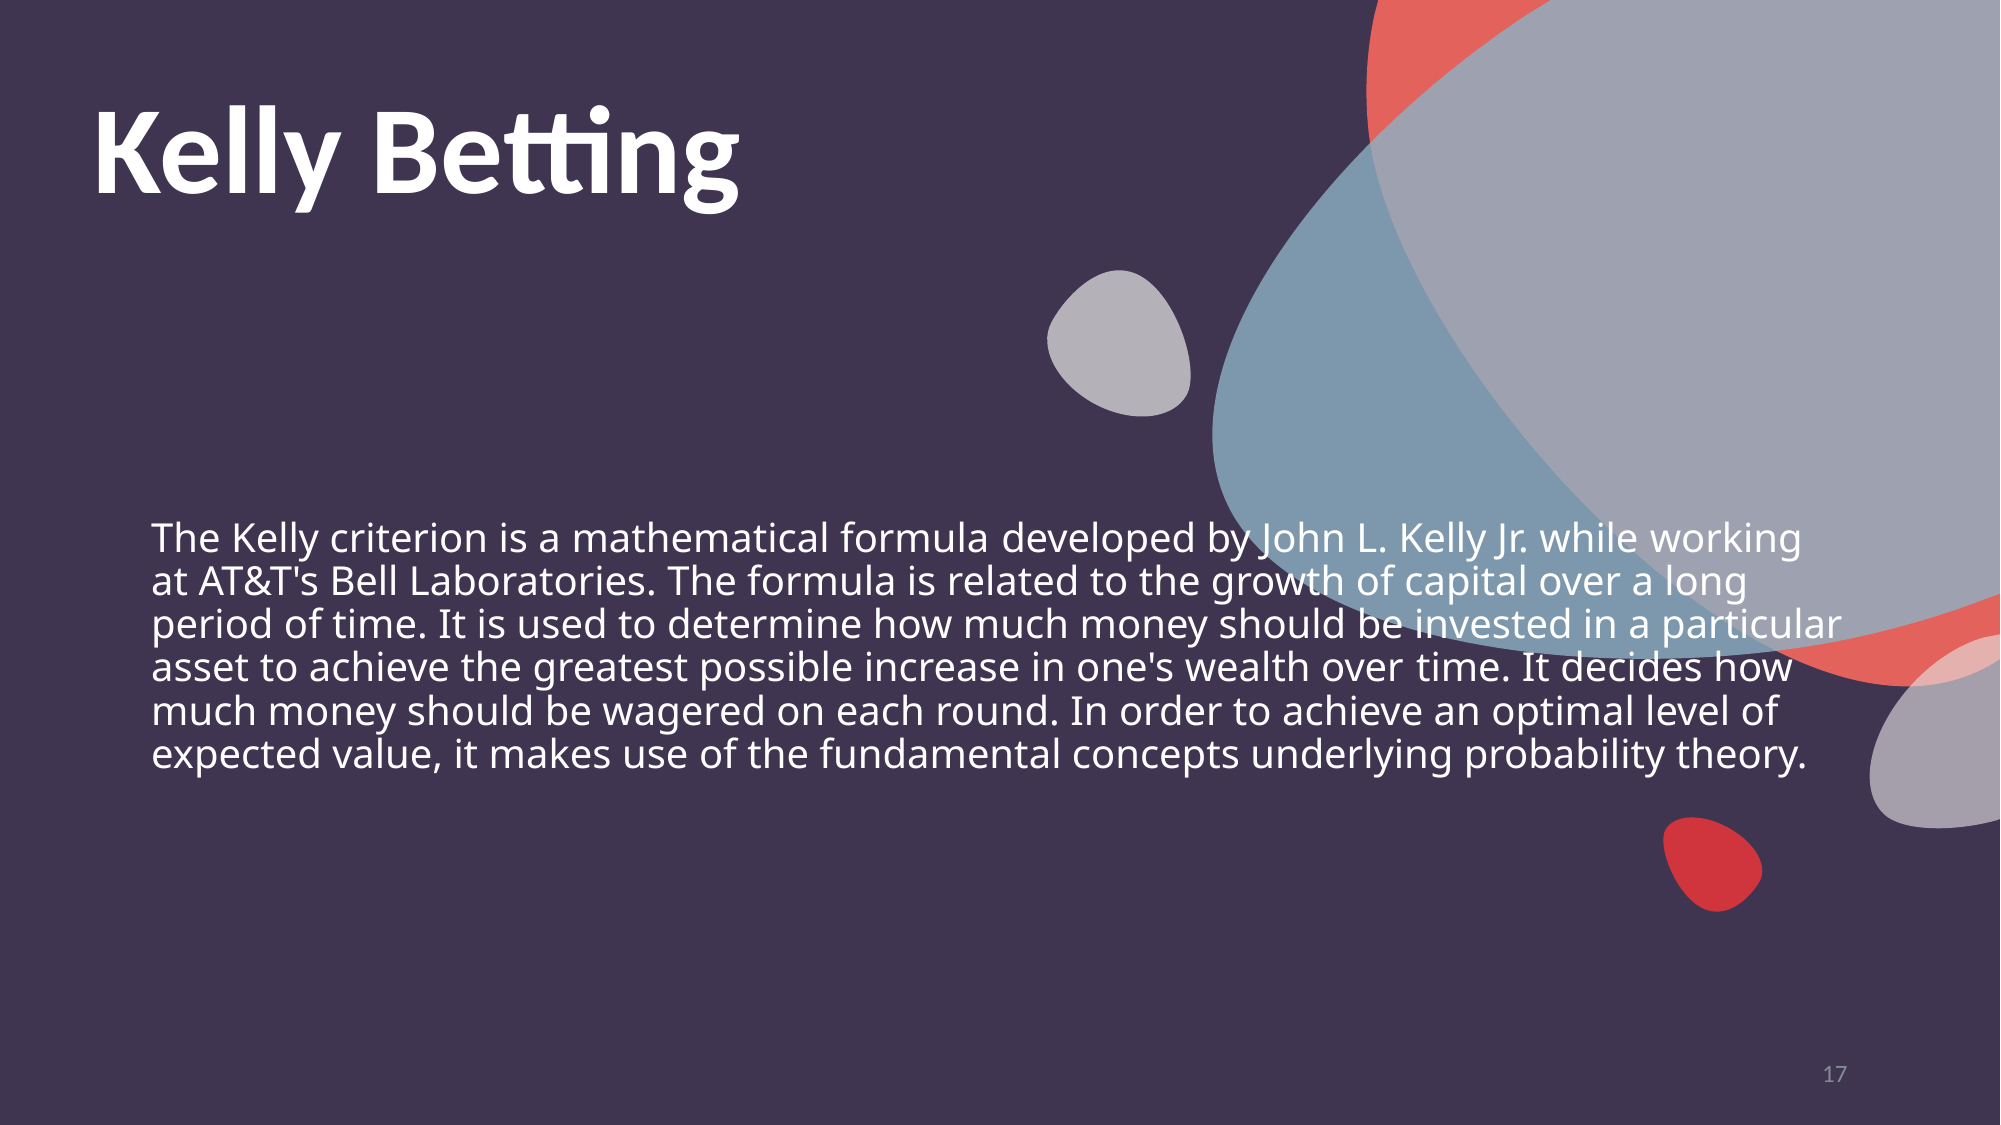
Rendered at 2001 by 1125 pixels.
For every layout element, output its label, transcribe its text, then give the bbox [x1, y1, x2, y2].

title Kelly Betting [78, 78, 1804, 229]
slide_number 17 [1412, 1042, 1863, 1103]
list The Kelly criterion is a mathematical formula developed by John L. Kelly Jr. while working at AT&T's Bell Laboratories. The formula is related to the growth of capital over a long period of time. It is used to determine how much money should be invested in a particular asset to achieve the greatest possible increase in one's wealth over time. It decides how much money should be wagered on each round. In order to achieve an optimal level of expected value, it makes use of the fundamental concepts underlying probability theory. [136, 338, 1862, 799]
